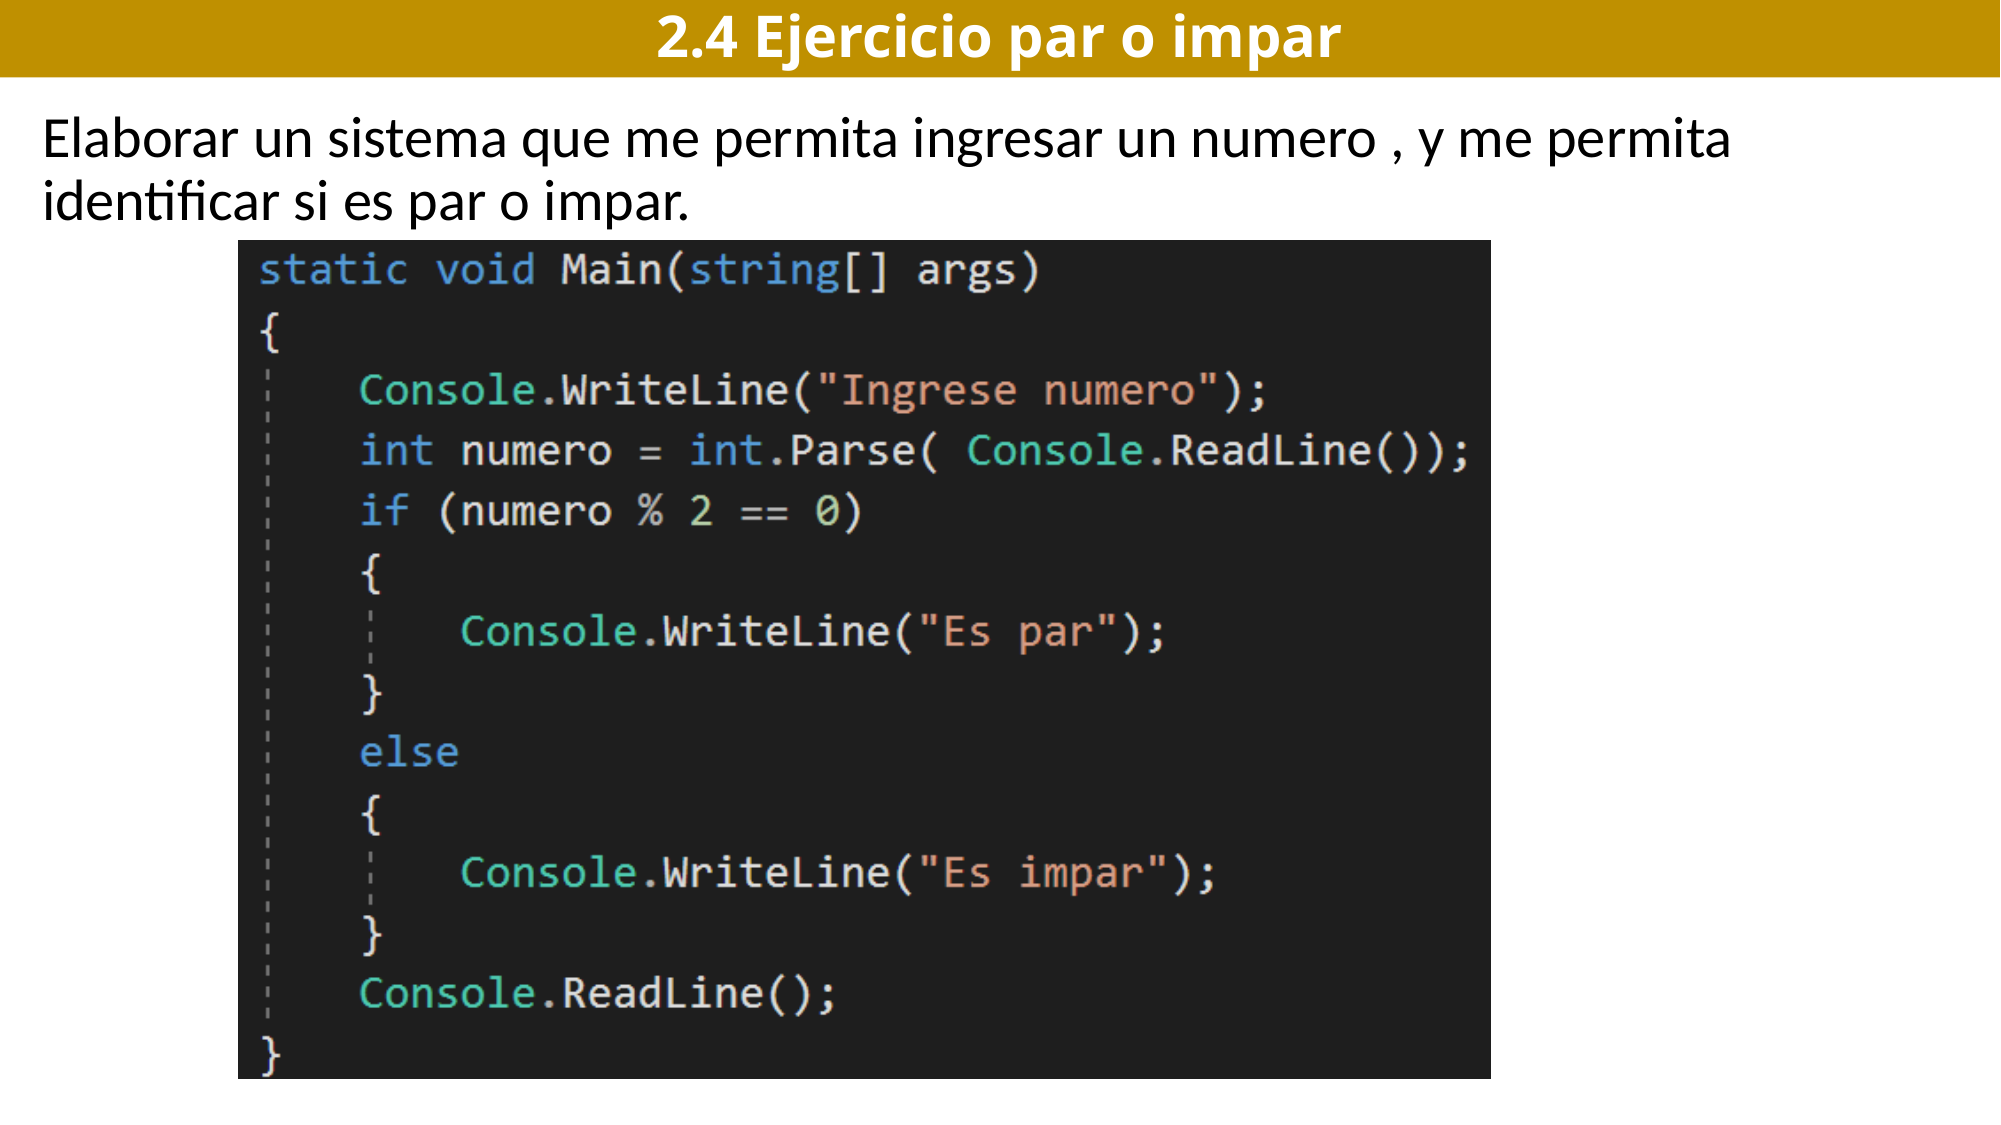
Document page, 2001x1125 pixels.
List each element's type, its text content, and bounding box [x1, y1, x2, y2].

picture [238, 240, 1491, 1079]
list Elaborar un sistema que me permita ingresar un numero , y me permita identificar si es par o impar. [27, 99, 1863, 1014]
text_box 2.4 Ejercicio par o impar [0, 0, 2000, 78]
